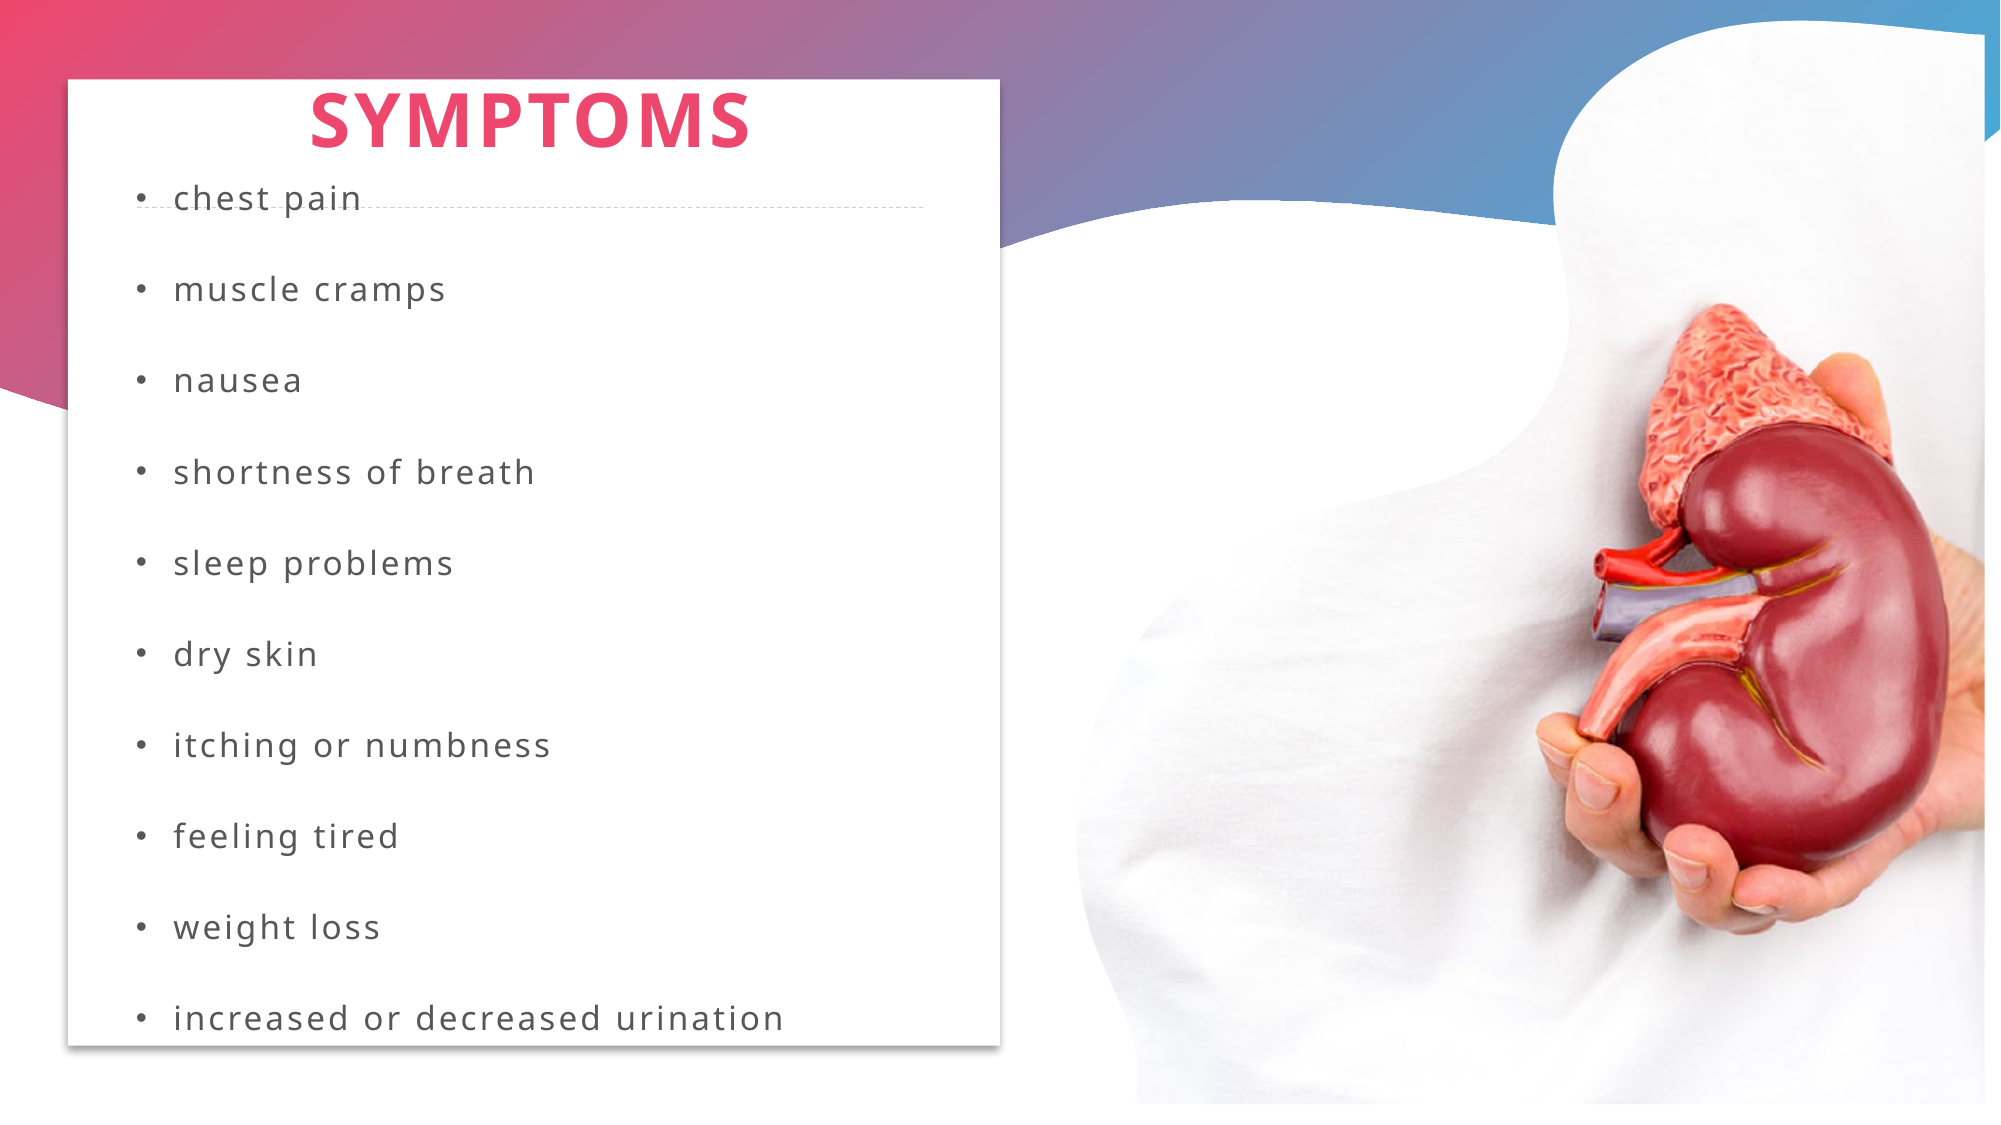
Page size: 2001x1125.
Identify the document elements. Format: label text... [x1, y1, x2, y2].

title SYMPTOMS [137, 81, 924, 165]
list chest pain muscle cramps nausea shortness of breath sleep problems dry skin itching or numbness feeling tired weight loss increased or decreased urination [120, 149, 924, 1014]
picture [1076, 20, 1985, 1105]
